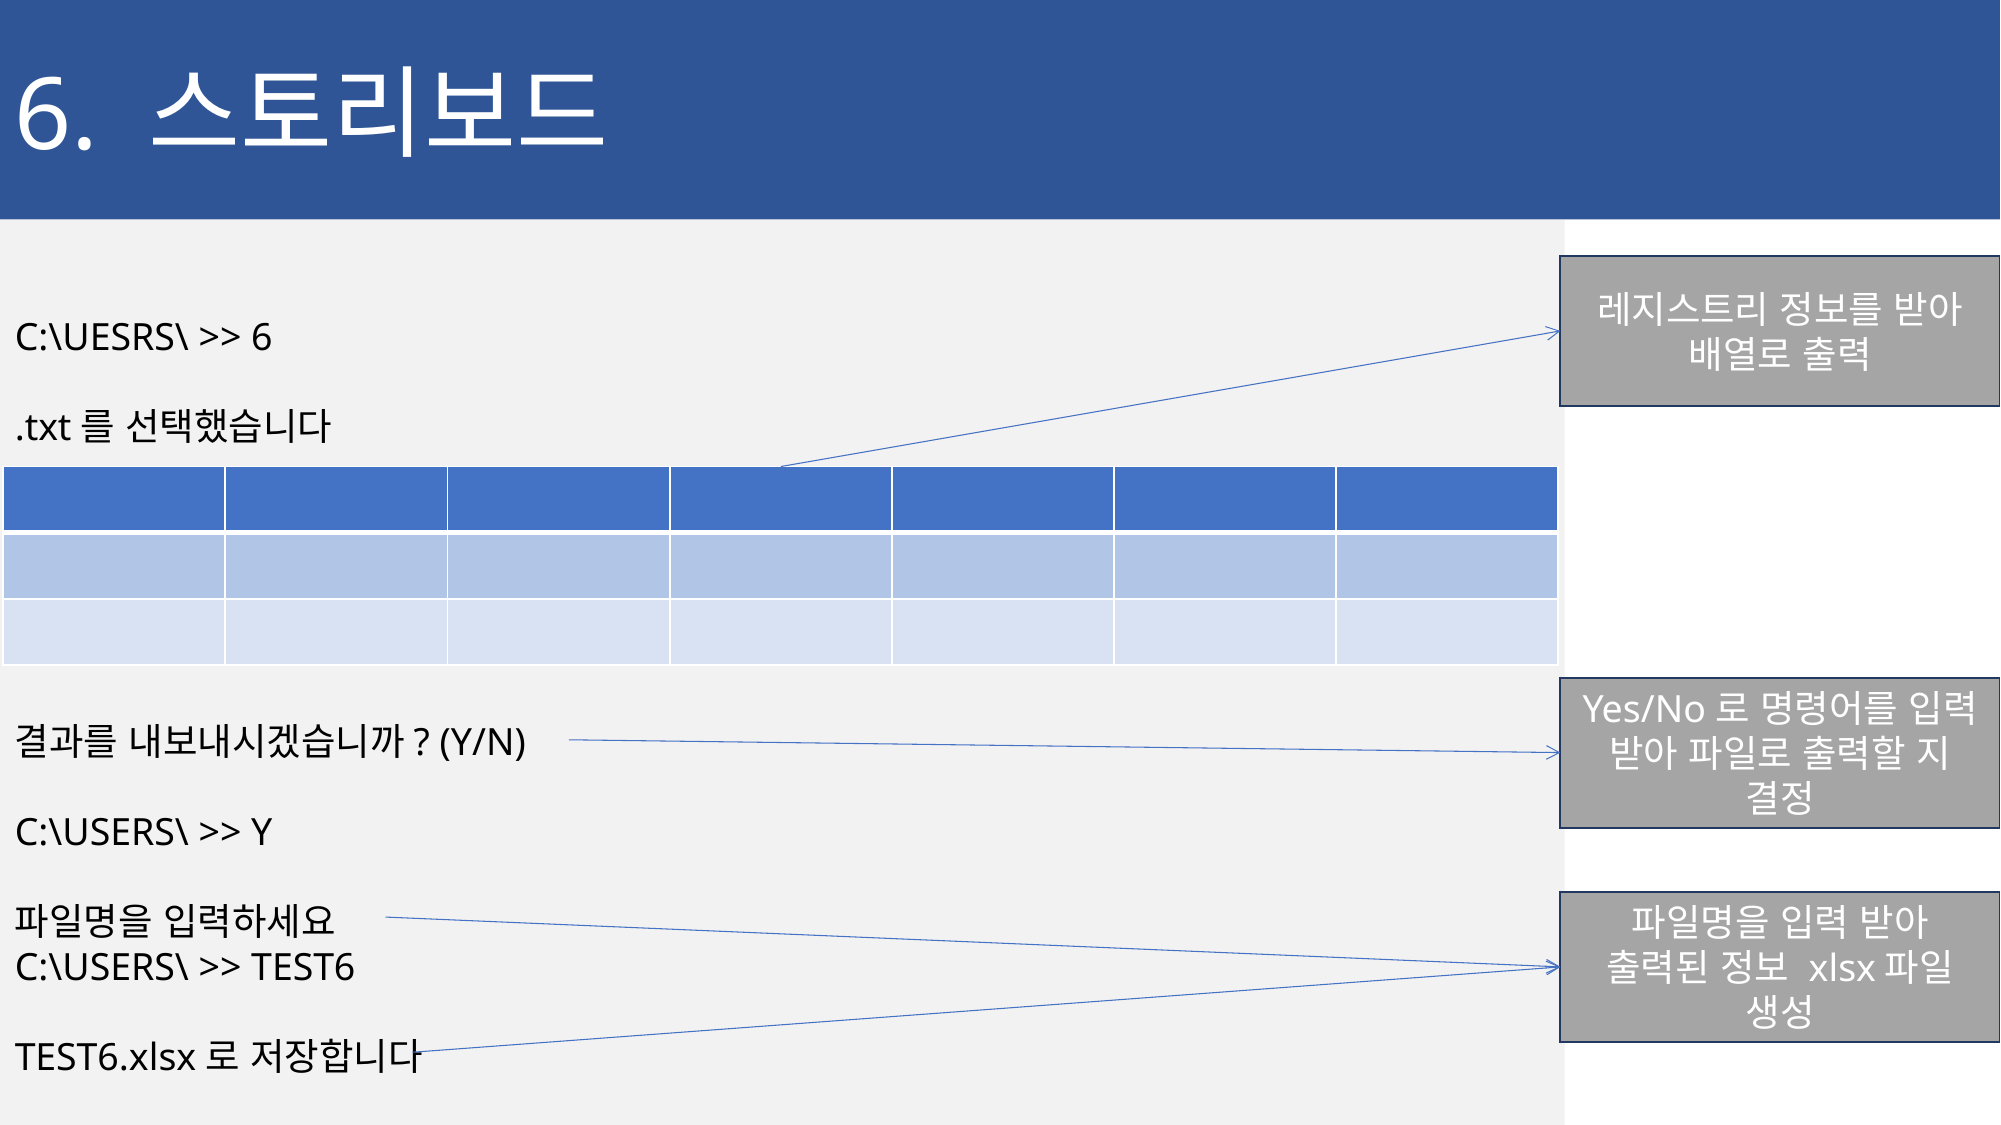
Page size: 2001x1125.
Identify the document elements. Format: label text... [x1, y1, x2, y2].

table_cell [893, 600, 1113, 664]
table_cell [671, 600, 891, 664]
table_header [4, 467, 224, 530]
table_header [671, 467, 891, 530]
table_cell [1337, 600, 1557, 664]
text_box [780, 330, 1561, 467]
text_box Yes/No로 명령어를 입력 받아 파일로 출력할 지 결정 [1559, 677, 2000, 829]
table_cell [4, 600, 224, 664]
table_header [1337, 467, 1557, 530]
table_header [226, 467, 447, 530]
text_box C:\UESRS\ >> 6 .txt를 선택했습니다 결과를 내보내시겠습니까? (Y/N) C:\USERS\ >> Y 파일명을 입력하세요 C:\USERS\ >> TEST6 TEST6.xlsx로 저장합니다 [0, 219, 1566, 1125]
table_header [448, 467, 669, 530]
table_cell [1115, 600, 1335, 664]
table_cell [226, 600, 447, 664]
table_cell [671, 535, 891, 598]
text_box 레지스트리 정보를 받아 배열로 출력 [1559, 255, 2000, 407]
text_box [568, 739, 1561, 753]
table_header [893, 467, 1113, 530]
table_cell [226, 535, 447, 598]
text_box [412, 966, 1561, 1053]
table_cell [4, 535, 224, 598]
table_header [1115, 467, 1335, 530]
table_cell [893, 535, 1113, 598]
table_cell [1337, 535, 1557, 598]
table_cell [448, 600, 669, 664]
text_box 파일명을 입력 받아 출력된 정보 xlsx파일 생성 [1559, 891, 2000, 1043]
table_cell [1115, 535, 1335, 598]
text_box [385, 917, 1561, 967]
table_cell [448, 535, 669, 598]
text_box 6. 스토리보드 [0, 0, 2000, 220]
